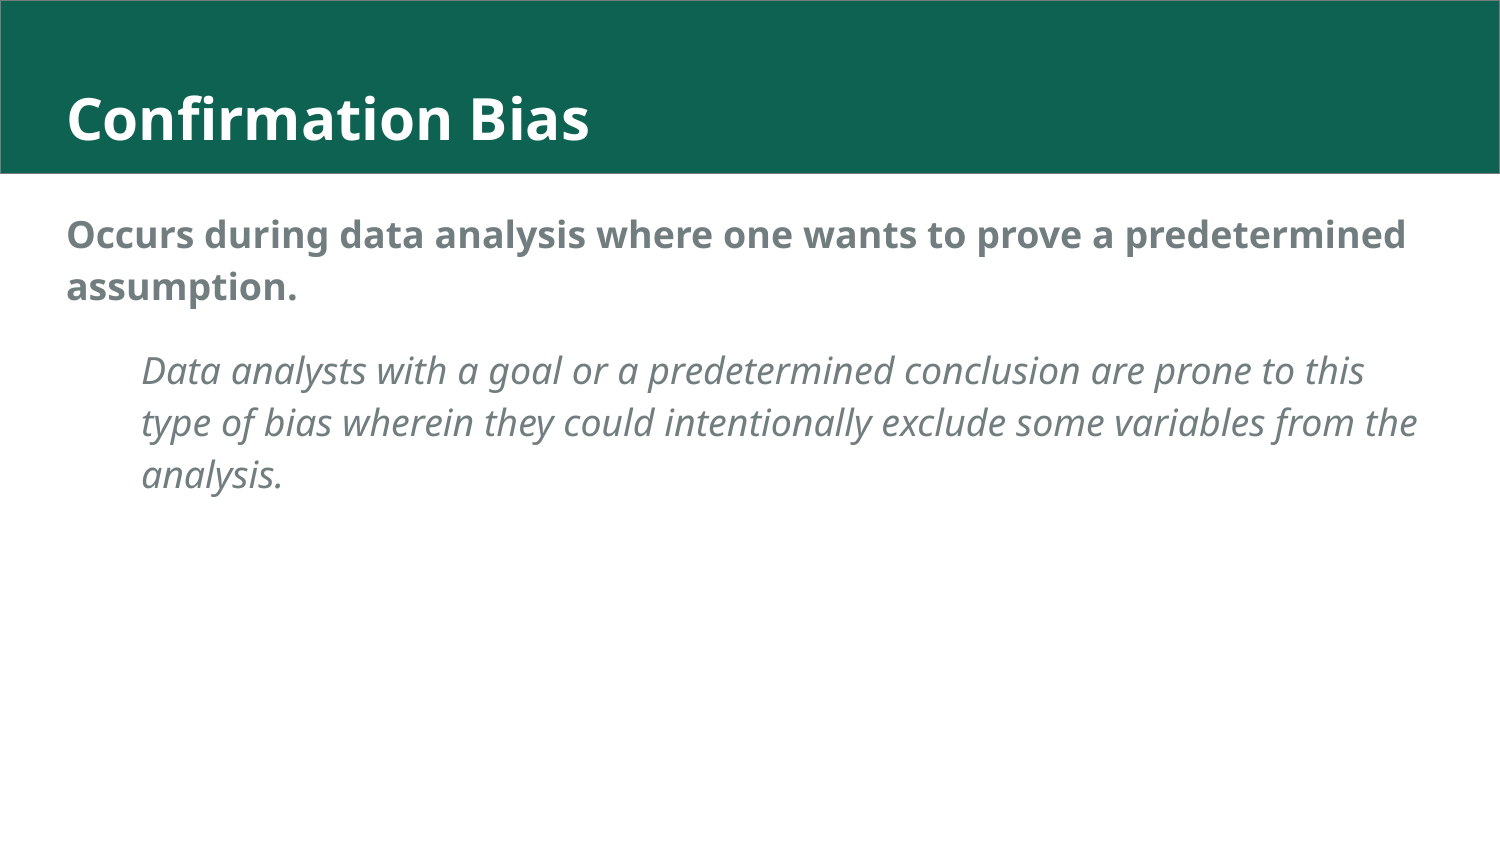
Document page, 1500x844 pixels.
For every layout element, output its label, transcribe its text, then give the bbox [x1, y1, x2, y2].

list Occurs during data analysis where one wants to prove a predetermined assumption. Data analysts with a goal or a predetermined conclusion are prone to this type of bias wherein they could intentionally exclude some variables from the analysis. [51, 189, 1449, 750]
title Confirmation Bias [51, 72, 1449, 167]
